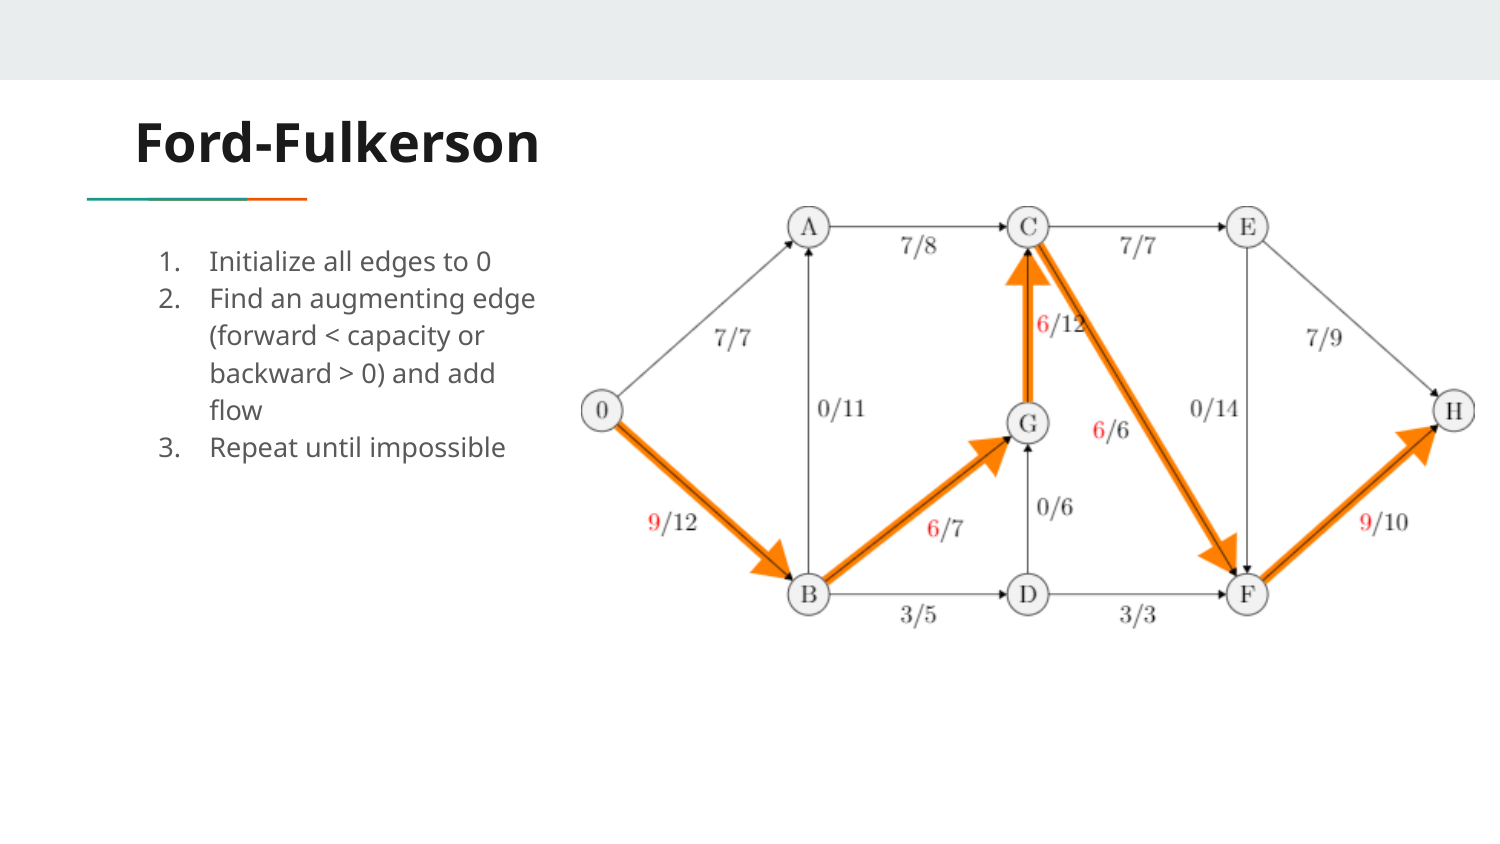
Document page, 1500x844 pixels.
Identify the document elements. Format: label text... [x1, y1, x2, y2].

picture [581, 206, 1476, 635]
list Initialize all edges to 0 Find an augmenting edge (forward < capacity or backward > 0) and add flow Repeat until impossible [119, 224, 557, 596]
title Ford-Fulkerson [119, 93, 1381, 182]
